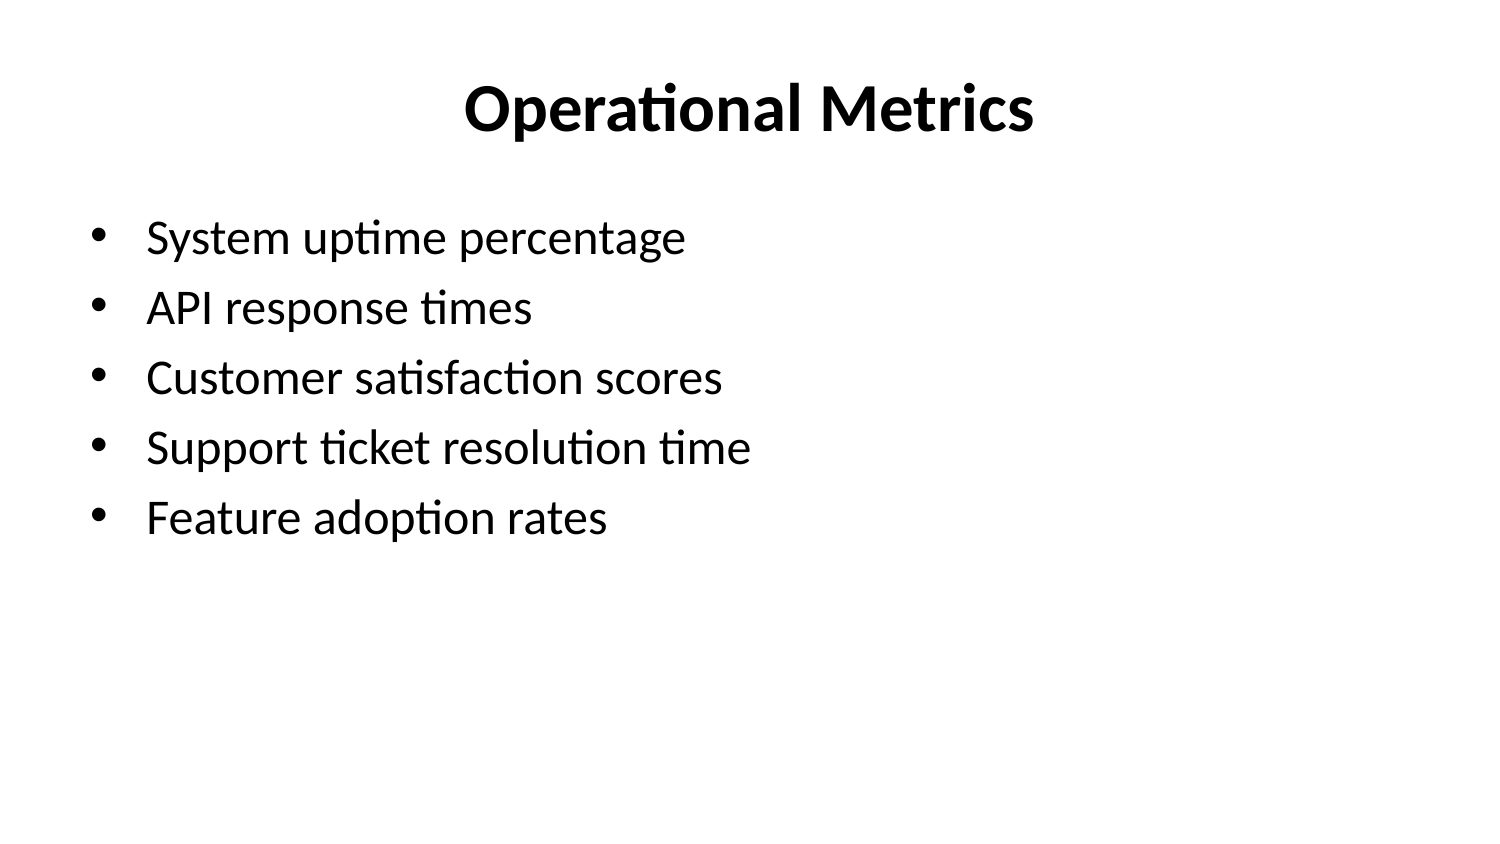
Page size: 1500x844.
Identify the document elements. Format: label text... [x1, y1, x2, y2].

title Operational Metrics [75, 33, 1425, 175]
list System uptime percentage API response times Customer satisfaction scores Support ticket resolution time Feature adoption rates [75, 196, 1425, 754]
